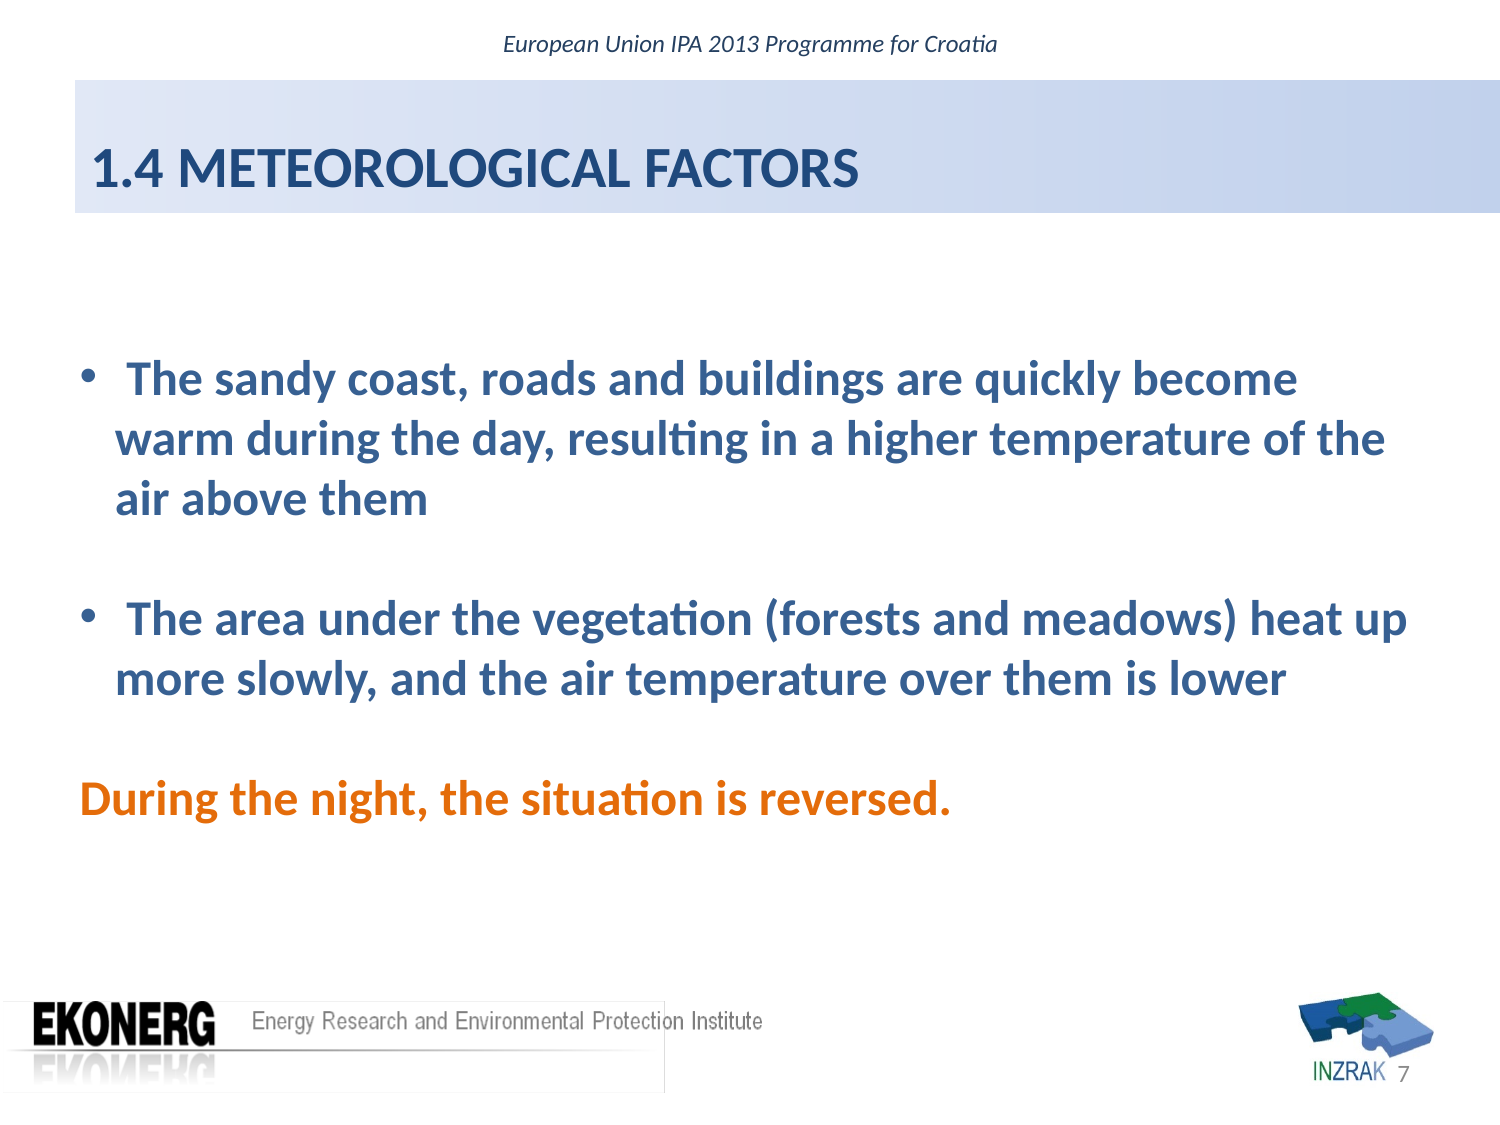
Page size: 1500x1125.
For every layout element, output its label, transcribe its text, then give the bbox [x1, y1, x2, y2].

text_box The sandy coast, roads and buildings are quickly become warm during the day, resulting in a higher temperature of the air above them The area under the vegetation (forests and meadows) heat up more slowly, and the air temperature over them is lower During the night, the situation is reversed. [64, 338, 1436, 833]
text_box European Union IPA 2013 Programme for Croatia [2, 23, 1500, 71]
picture [1298, 992, 1434, 1088]
title 1.4 METEOROLOGICAL FACTORS [75, 80, 1500, 213]
slide_number 7 [1074, 1042, 1425, 1103]
picture [1, 996, 785, 1095]
